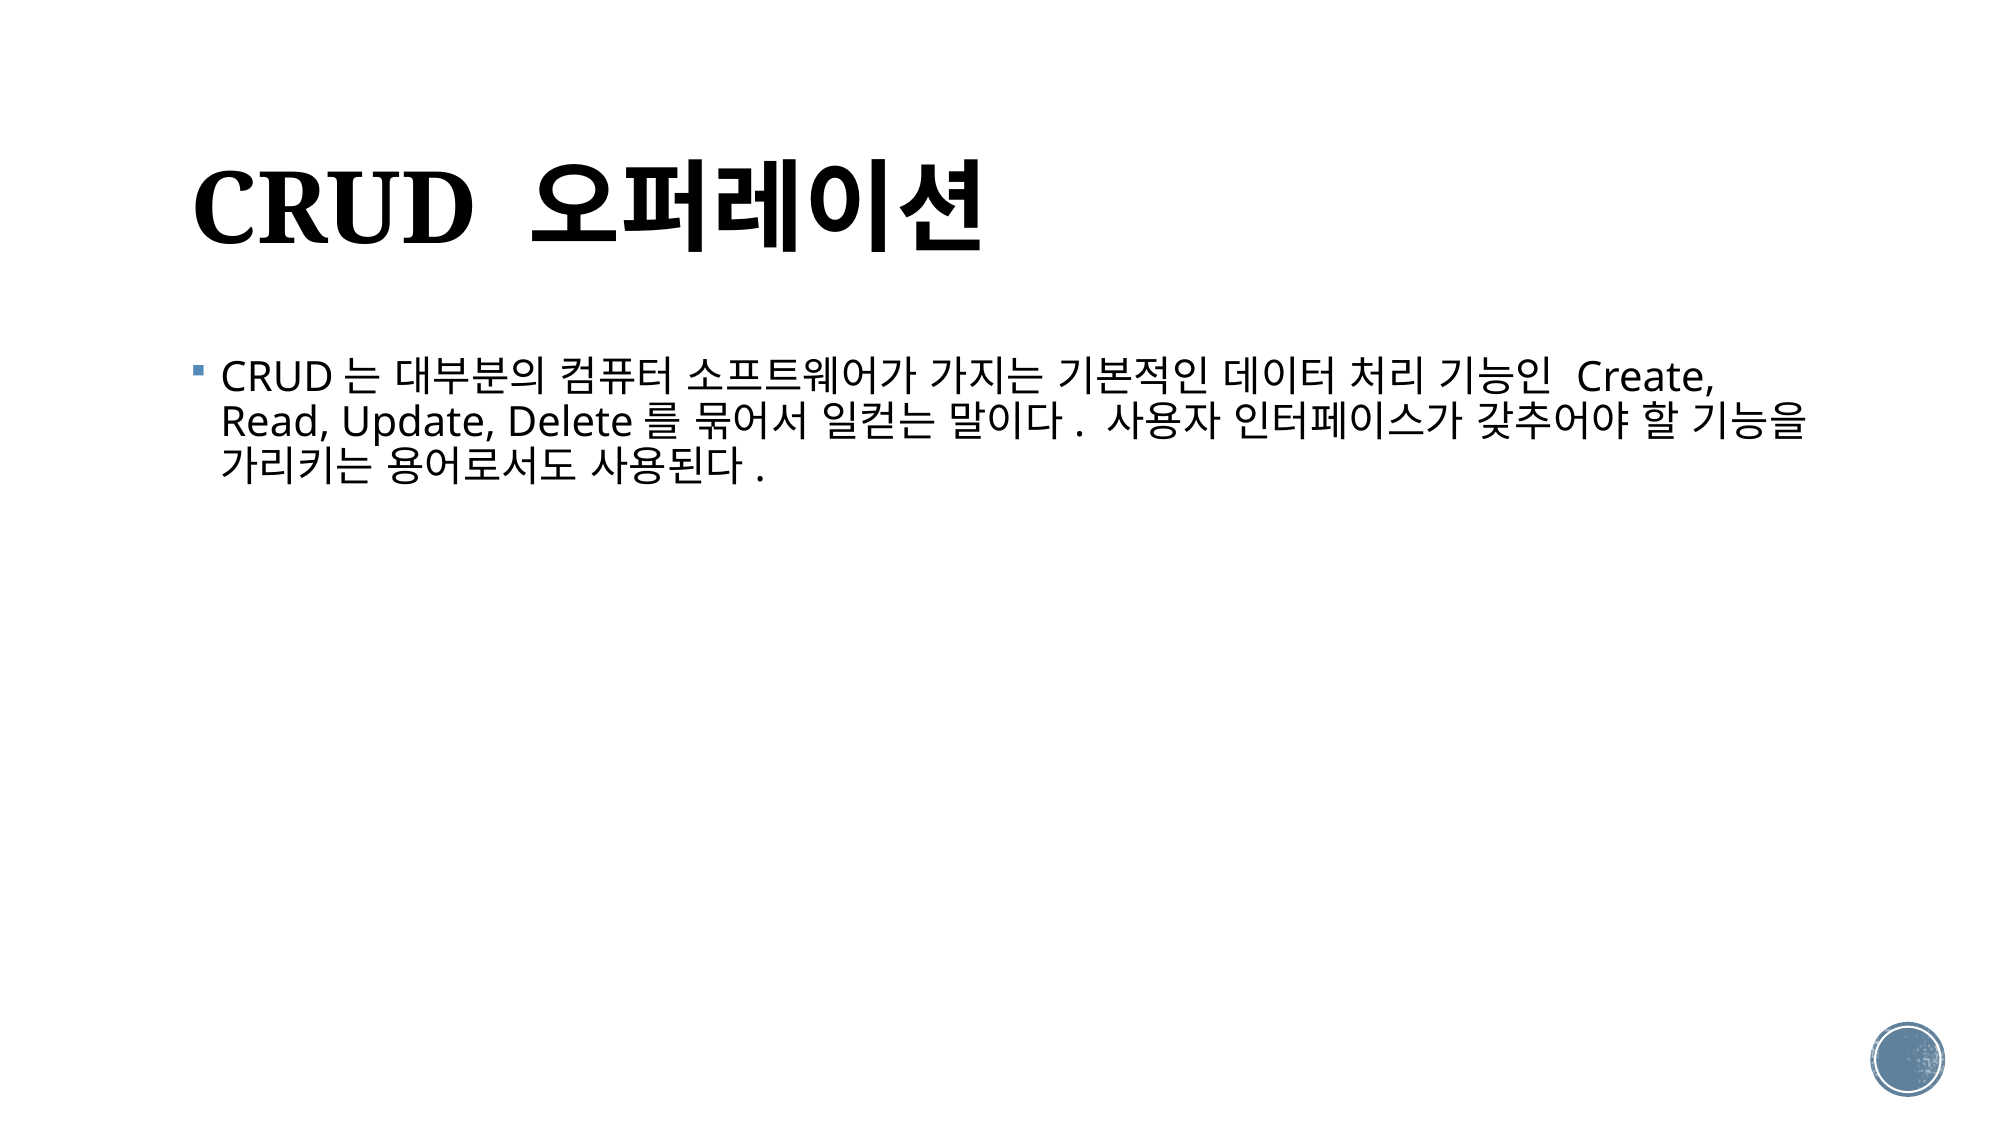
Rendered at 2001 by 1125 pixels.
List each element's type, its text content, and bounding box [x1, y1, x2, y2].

title CRUD 오퍼레이션 [175, 79, 1826, 344]
list CRUD는 대부분의 컴퓨터 소프트웨어가 가지는 기본적인 데이터 처리 기능인 Create, Read, Update, Delete를 묶어서 일컫는 말이다. 사용자 인터페이스가 갖추어야 할 기능을 가리키는 용어로서도 사용된다. [175, 348, 1826, 1013]
